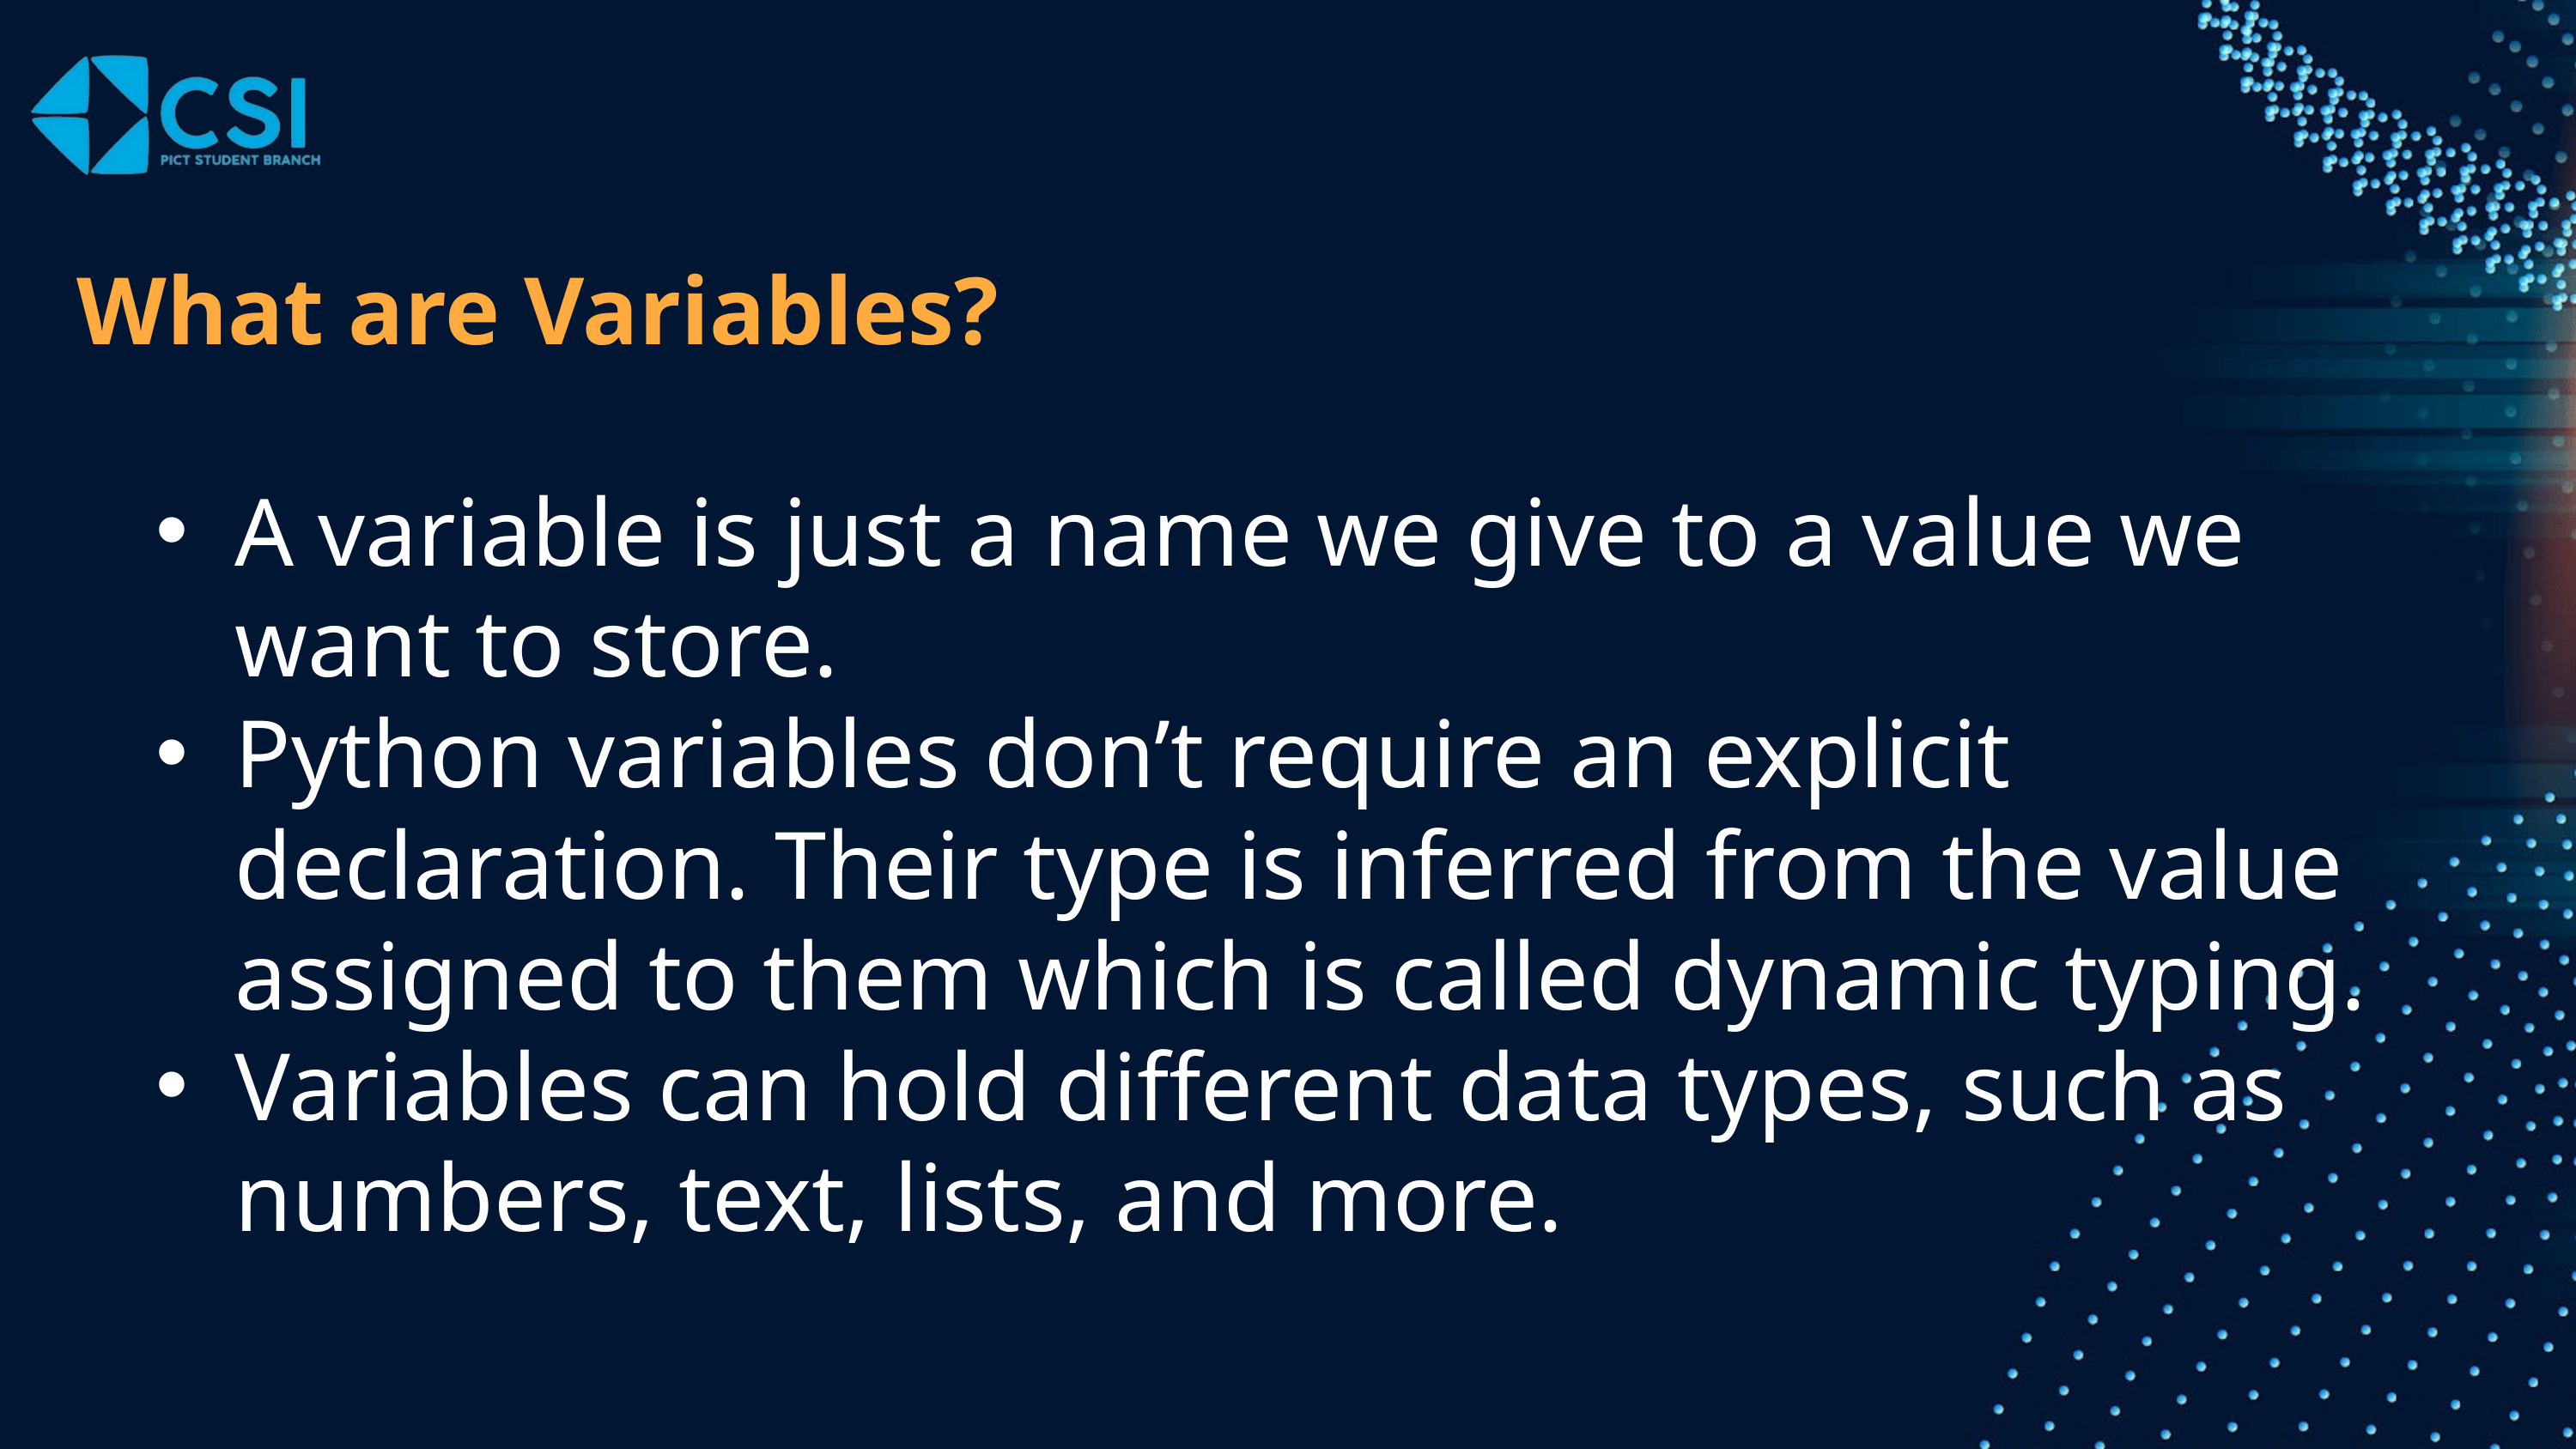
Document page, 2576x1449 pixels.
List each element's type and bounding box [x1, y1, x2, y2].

text_box [21, 44, 338, 99]
text_box [0, 0, 2576, 99]
text_box [0, 101, 2576, 1449]
